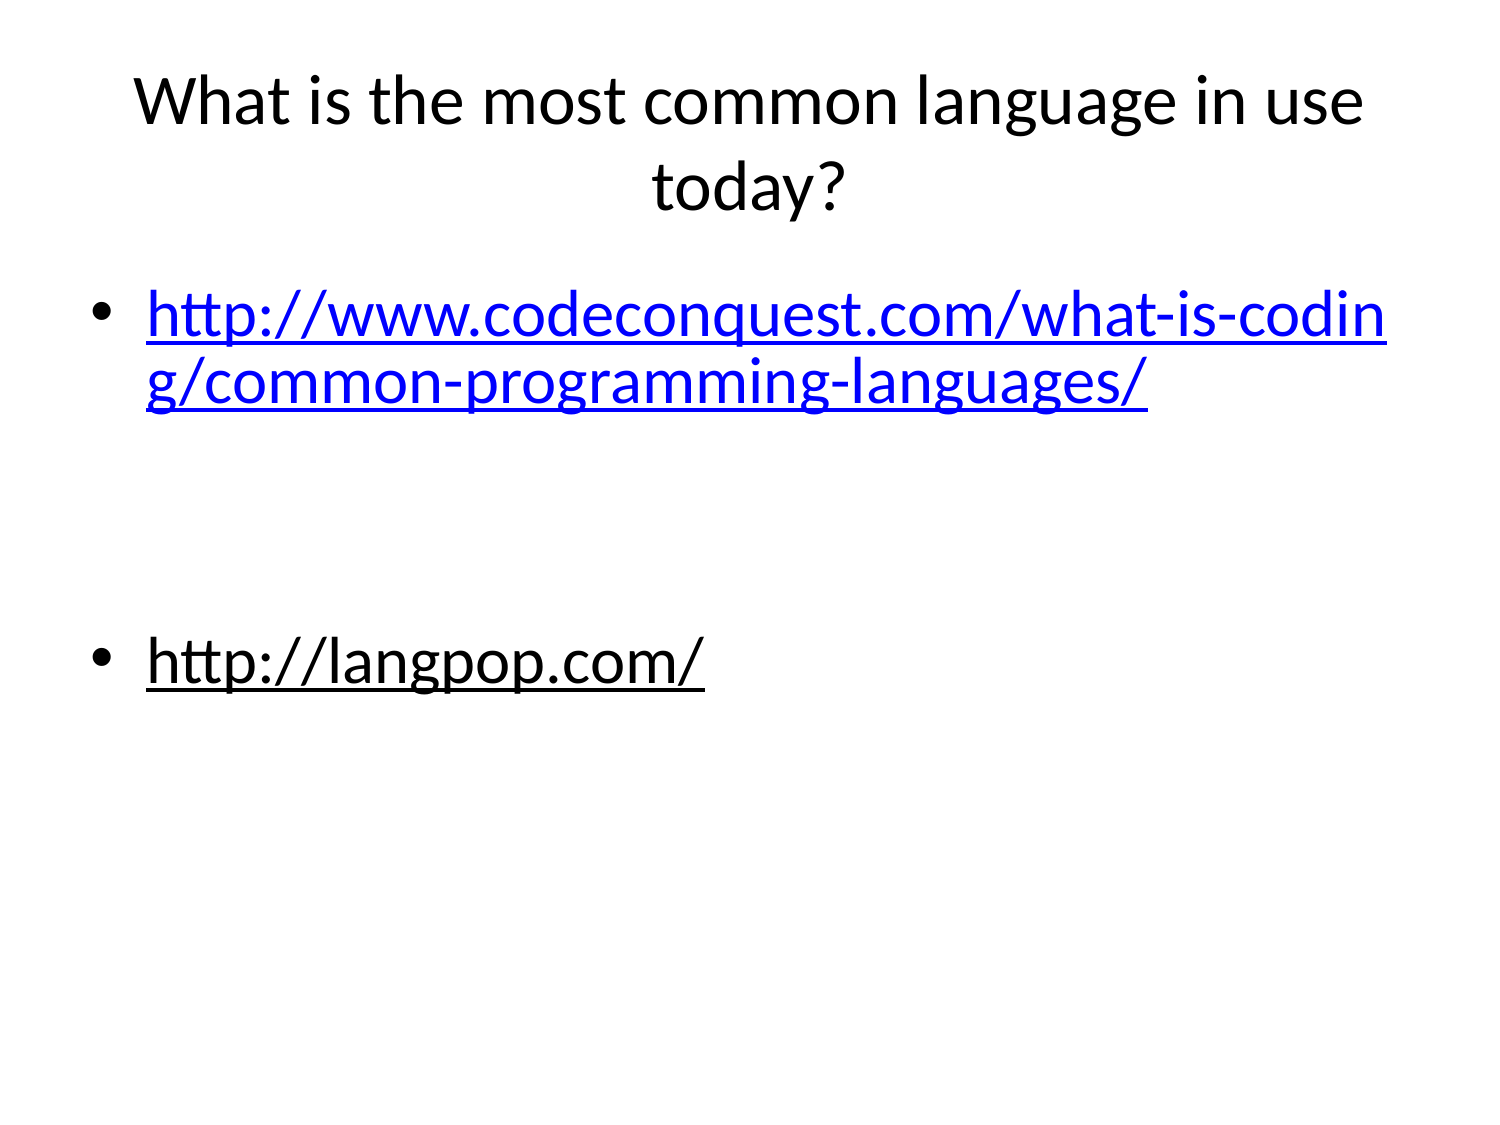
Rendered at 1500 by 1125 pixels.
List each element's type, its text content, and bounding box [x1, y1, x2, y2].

list http://www.codeconquest.com/what-is-coding/common-programming-languages/ http://langpop.com/ [75, 262, 1425, 1005]
title What is the most common language in use today? [75, 45, 1425, 233]
